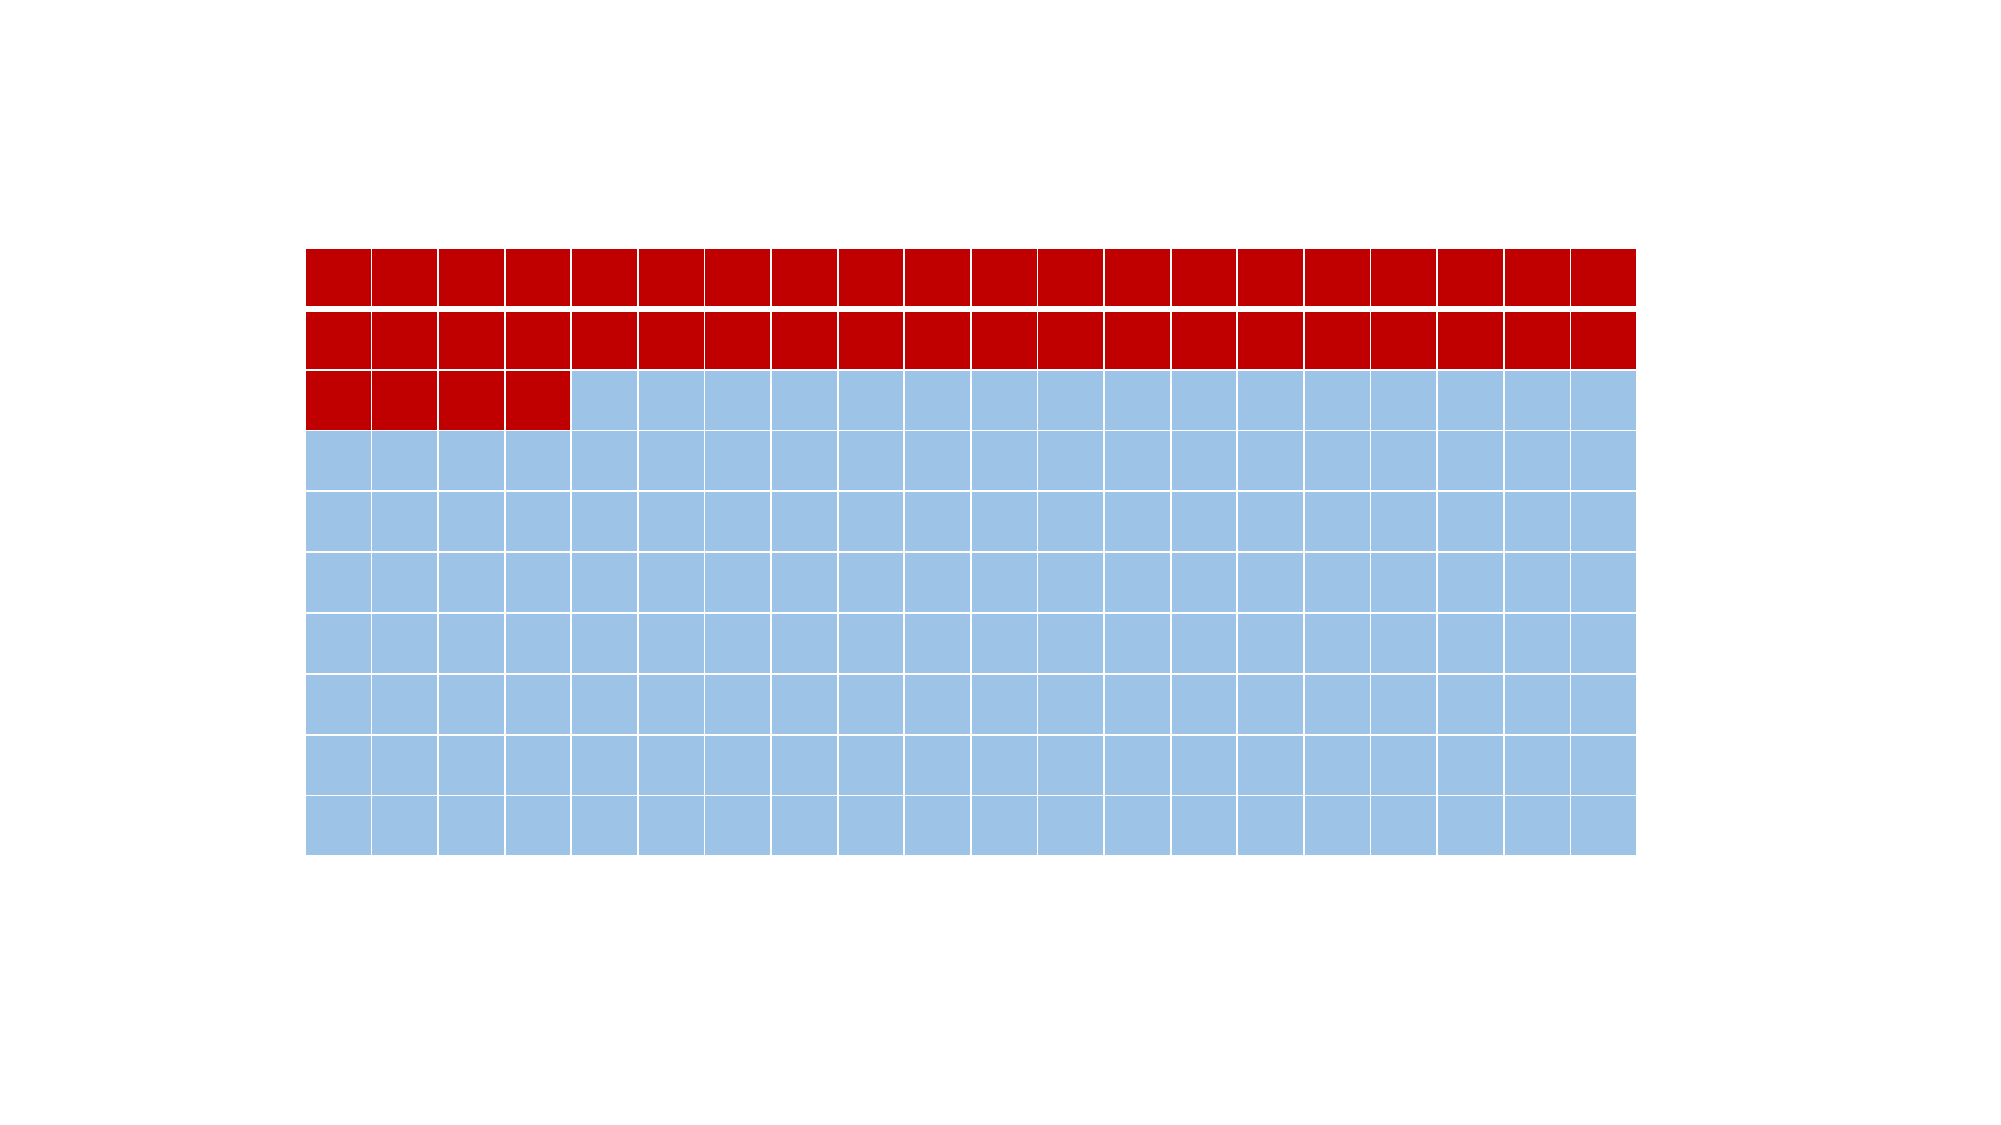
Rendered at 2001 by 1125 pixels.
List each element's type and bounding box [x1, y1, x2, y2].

table_cell [572, 736, 637, 795]
table_cell [1238, 431, 1303, 490]
table_cell [1305, 431, 1370, 490]
table_cell [772, 371, 837, 430]
table_cell [1305, 492, 1370, 551]
table_cell [1371, 431, 1436, 490]
table_cell [306, 553, 371, 612]
table_cell [1505, 431, 1570, 490]
table_header [439, 249, 504, 306]
table_cell [905, 675, 970, 734]
table_cell [572, 553, 637, 612]
table_cell [772, 431, 837, 490]
table_cell [572, 796, 637, 855]
table_cell [506, 431, 570, 490]
table_cell [1105, 736, 1170, 795]
table_cell [639, 675, 704, 734]
table_cell [1038, 312, 1103, 369]
table_cell [639, 371, 704, 430]
table_cell [306, 614, 371, 673]
table_cell [705, 614, 770, 673]
table_cell [1571, 492, 1636, 551]
table_cell [372, 796, 437, 855]
table_cell [1305, 553, 1370, 612]
table_cell [1038, 675, 1103, 734]
table_cell [1438, 675, 1503, 734]
table_cell [905, 431, 970, 490]
table_cell [1571, 796, 1636, 855]
table_cell [372, 736, 437, 795]
table_cell [1438, 736, 1503, 795]
table_cell [705, 675, 770, 734]
table_cell [439, 553, 504, 612]
table_cell [372, 614, 437, 673]
table_cell [1438, 312, 1503, 369]
table_cell [306, 736, 371, 795]
table_cell [1105, 553, 1170, 612]
table_cell [772, 312, 837, 369]
table_cell [1038, 492, 1103, 551]
table_cell [1105, 371, 1170, 430]
table_cell [1438, 431, 1503, 490]
table_cell [1571, 371, 1636, 430]
table_cell [1172, 553, 1236, 612]
table_cell [1105, 312, 1170, 369]
table_cell [506, 675, 570, 734]
table_cell [572, 431, 637, 490]
table_cell [1505, 796, 1570, 855]
table_cell [1305, 312, 1370, 369]
table_header [1172, 249, 1236, 306]
table_cell [839, 492, 903, 551]
table_cell [1438, 492, 1503, 551]
table_header [772, 249, 837, 306]
table_cell [506, 371, 570, 430]
table_cell [639, 492, 704, 551]
table_cell [905, 553, 970, 612]
table_cell [905, 371, 970, 430]
table_cell [506, 614, 570, 673]
table_cell [1238, 614, 1303, 673]
table_cell [1038, 614, 1103, 673]
table_cell [1172, 431, 1236, 490]
table_cell [772, 553, 837, 612]
table_cell [705, 796, 770, 855]
table_header [839, 249, 903, 306]
table_cell [905, 614, 970, 673]
table_cell [972, 431, 1037, 490]
table_cell [1371, 371, 1436, 430]
table_cell [905, 736, 970, 795]
table_cell [1371, 736, 1436, 795]
table_cell [1238, 492, 1303, 551]
table_cell [772, 614, 837, 673]
table_cell [1105, 796, 1170, 855]
table_cell [839, 736, 903, 795]
table_cell [1305, 796, 1370, 855]
table_cell [1571, 312, 1636, 369]
table_cell [1571, 614, 1636, 673]
table_cell [1371, 675, 1436, 734]
table_cell [1105, 492, 1170, 551]
table_cell [306, 492, 371, 551]
table_cell [1305, 736, 1370, 795]
table_cell [1571, 431, 1636, 490]
table_header [905, 249, 970, 306]
table_cell [972, 614, 1037, 673]
table_cell [772, 796, 837, 855]
table_cell [972, 553, 1037, 612]
table_header [1505, 249, 1570, 306]
table_header [1438, 249, 1503, 306]
table_header [572, 249, 637, 306]
table_cell [572, 371, 637, 430]
table_cell [372, 675, 437, 734]
table_cell [905, 796, 970, 855]
table_cell [1505, 312, 1570, 369]
table_header [506, 249, 570, 306]
table_header [1238, 249, 1303, 306]
table_cell [1238, 371, 1303, 430]
table_cell [839, 675, 903, 734]
table_cell [905, 312, 970, 369]
table_cell [1172, 312, 1236, 369]
table_cell [439, 492, 504, 551]
table_cell [1505, 736, 1570, 795]
table_cell [1038, 431, 1103, 490]
table_cell [1038, 553, 1103, 612]
table_cell [1571, 553, 1636, 612]
table_cell [705, 431, 770, 490]
table_header [972, 249, 1037, 306]
table_cell [1305, 675, 1370, 734]
table_cell [705, 553, 770, 612]
table_cell [705, 492, 770, 551]
table_cell [1038, 796, 1103, 855]
table_header [1571, 249, 1636, 306]
table_cell [439, 312, 504, 369]
table_cell [572, 492, 637, 551]
table_cell [772, 675, 837, 734]
table_header [705, 249, 770, 306]
table_cell [1172, 796, 1236, 855]
table_cell [1505, 492, 1570, 551]
table_cell [1371, 796, 1436, 855]
table_header [639, 249, 704, 306]
table_cell [1172, 614, 1236, 673]
table_cell [839, 796, 903, 855]
table_cell [439, 736, 504, 795]
table_cell [1571, 736, 1636, 795]
table_header [1038, 249, 1103, 306]
table_cell [839, 371, 903, 430]
table_cell [639, 431, 704, 490]
table_cell [372, 312, 437, 369]
table_cell [1105, 614, 1170, 673]
table_cell [506, 492, 570, 551]
table_cell [1305, 614, 1370, 673]
table_cell [1238, 796, 1303, 855]
table_cell [639, 796, 704, 855]
table_cell [1438, 796, 1503, 855]
table_cell [1371, 614, 1436, 673]
table_cell [1238, 675, 1303, 734]
table_cell [1505, 371, 1570, 430]
table_cell [372, 553, 437, 612]
table_cell [1038, 736, 1103, 795]
table_cell [372, 492, 437, 551]
table_cell [1172, 736, 1236, 795]
table_cell [972, 736, 1037, 795]
table_cell [372, 431, 437, 490]
table_cell [1172, 371, 1236, 430]
table_cell [306, 312, 371, 369]
table_cell [1172, 675, 1236, 734]
table_header [1105, 249, 1170, 306]
table_cell [972, 312, 1037, 369]
table_cell [972, 796, 1037, 855]
table_cell [306, 796, 371, 855]
table_cell [705, 371, 770, 430]
table_cell [572, 312, 637, 369]
table_cell [1238, 553, 1303, 612]
table_cell [439, 371, 504, 430]
table_header [306, 249, 371, 306]
table_cell [1105, 675, 1170, 734]
table_cell [972, 492, 1037, 551]
table_cell [1505, 675, 1570, 734]
table_cell [572, 675, 637, 734]
table_cell [1371, 312, 1436, 369]
table_cell [506, 736, 570, 795]
table_cell [439, 796, 504, 855]
table_cell [439, 675, 504, 734]
table_cell [1105, 431, 1170, 490]
table_cell [972, 371, 1037, 430]
table_cell [639, 736, 704, 795]
table_cell [1038, 371, 1103, 430]
table_cell [506, 312, 570, 369]
table_cell [1238, 736, 1303, 795]
table_header [1305, 249, 1370, 306]
table_cell [839, 553, 903, 612]
table_cell [639, 553, 704, 612]
table_cell [372, 371, 437, 430]
table_cell [506, 796, 570, 855]
table_header [372, 249, 437, 306]
table_cell [306, 431, 371, 490]
table_cell [772, 492, 837, 551]
table_cell [972, 675, 1037, 734]
table_cell [506, 553, 570, 612]
table_cell [1505, 614, 1570, 673]
table_cell [705, 312, 770, 369]
table_cell [439, 431, 504, 490]
table_cell [1505, 553, 1570, 612]
table_cell [439, 614, 504, 673]
table_cell [1438, 553, 1503, 612]
table_cell [705, 736, 770, 795]
table_cell [572, 614, 637, 673]
table_cell [306, 675, 371, 734]
table_cell [1438, 371, 1503, 430]
table_cell [1371, 492, 1436, 551]
table_cell [1571, 675, 1636, 734]
table_cell [1238, 312, 1303, 369]
table_cell [839, 431, 903, 490]
table_cell [1305, 371, 1370, 430]
table_cell [839, 614, 903, 673]
table_cell [306, 371, 371, 430]
table_cell [1371, 553, 1436, 612]
table_cell [772, 736, 837, 795]
table_cell [639, 312, 704, 369]
table_cell [639, 614, 704, 673]
table_cell [1172, 492, 1236, 551]
table_header [1371, 249, 1436, 306]
table_cell [839, 312, 903, 369]
table_cell [1438, 614, 1503, 673]
table_cell [905, 492, 970, 551]
